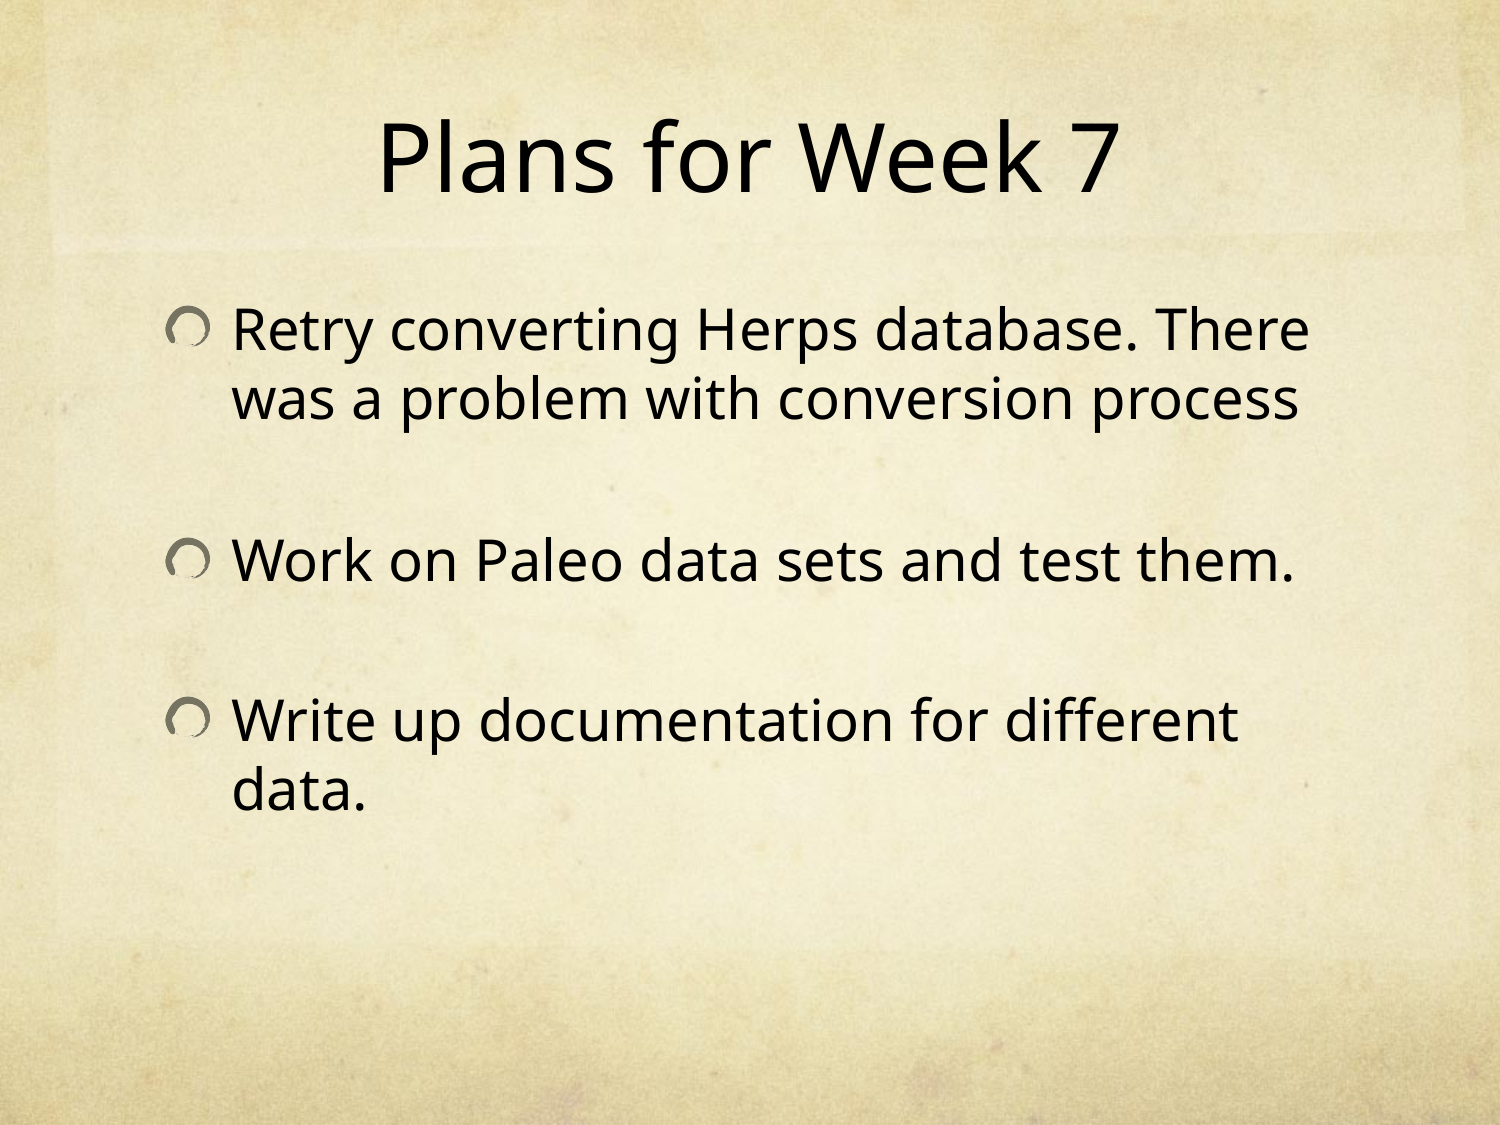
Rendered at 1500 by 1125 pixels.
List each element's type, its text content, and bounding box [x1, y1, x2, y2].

list Retry converting Herps database. There was a problem with conversion process Work on Paleo data sets and test them. Write up documentation for different data. [150, 284, 1350, 950]
title Plans for Week 7 [150, 82, 1350, 225]
picture [0, 0, 1500, 1125]
